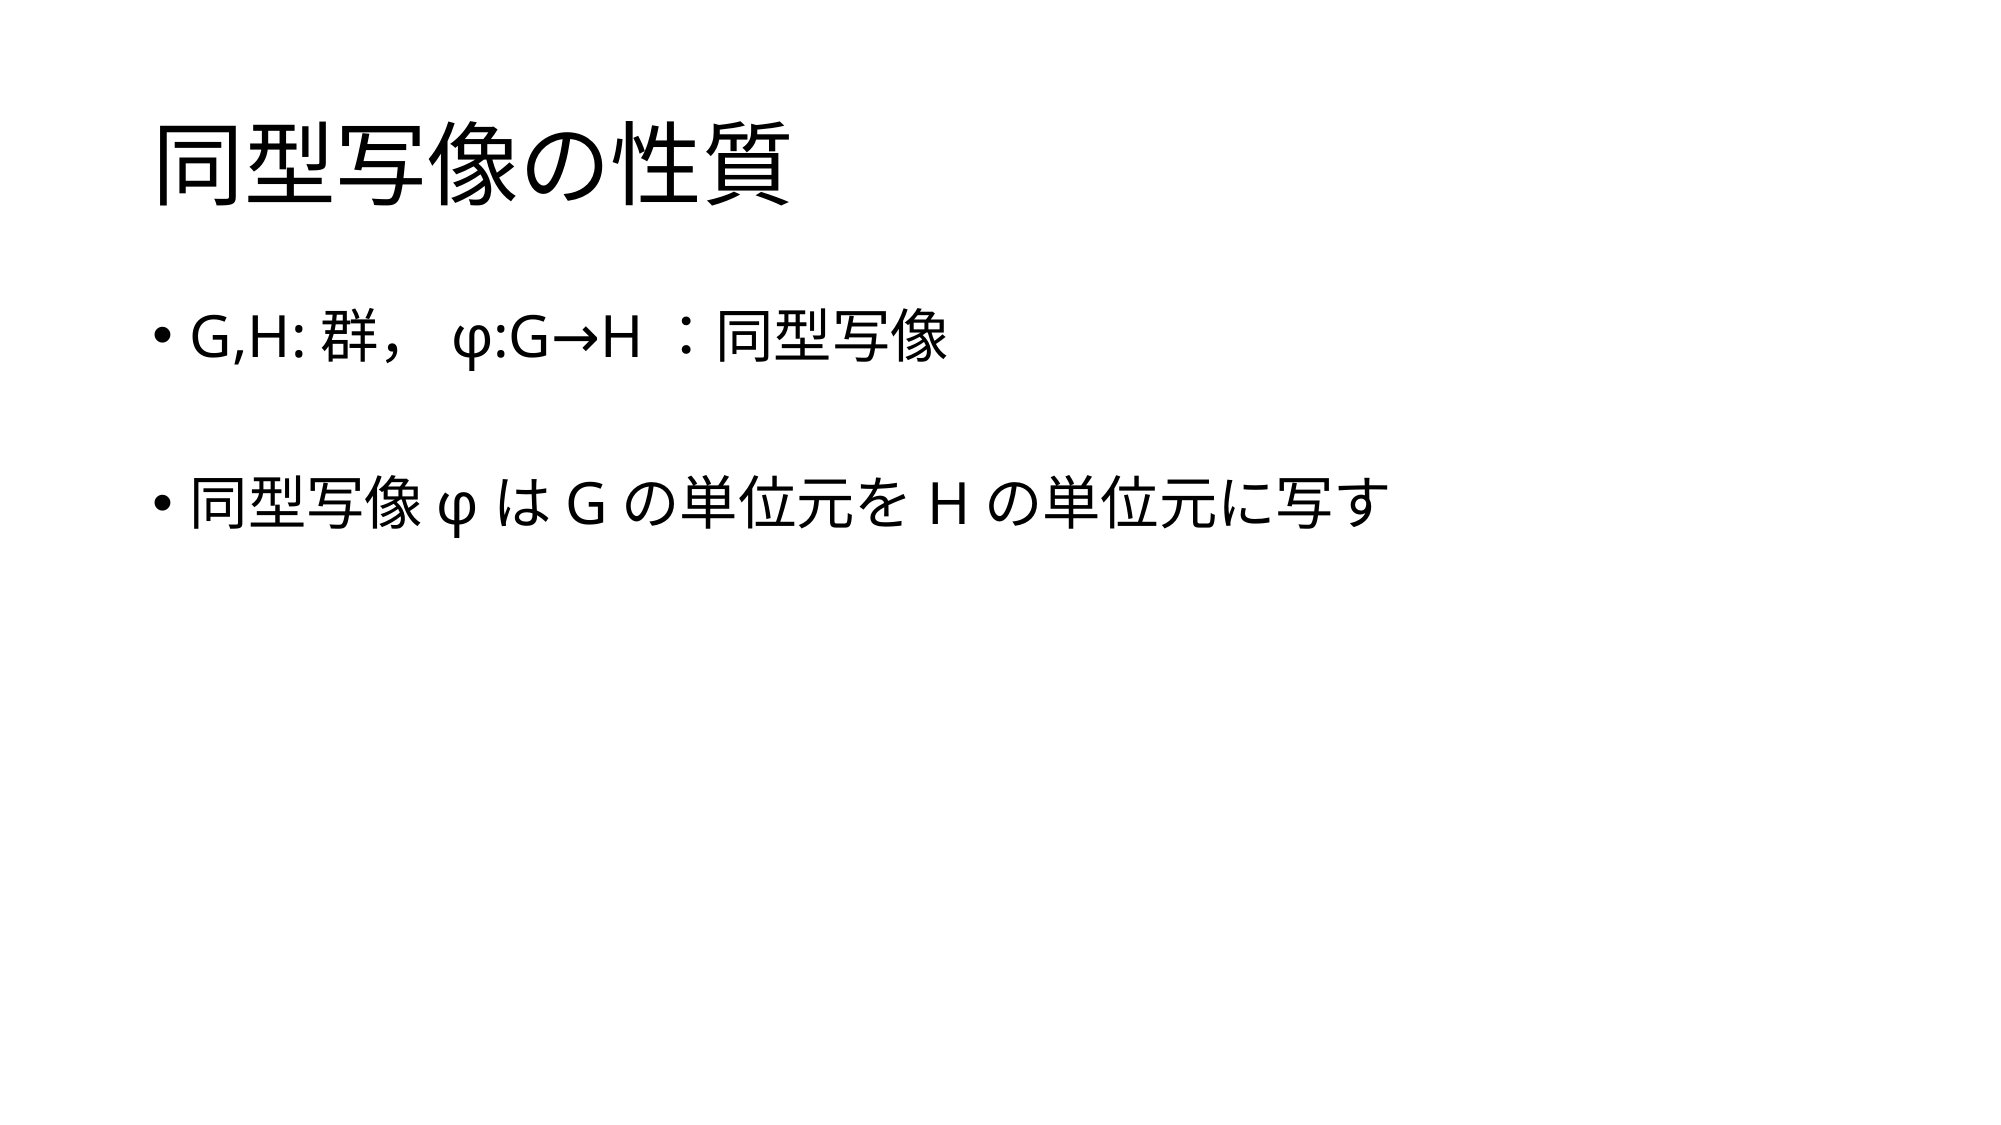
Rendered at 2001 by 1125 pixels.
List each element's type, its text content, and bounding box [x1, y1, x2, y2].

title 同型写像の性質 [137, 59, 1863, 278]
